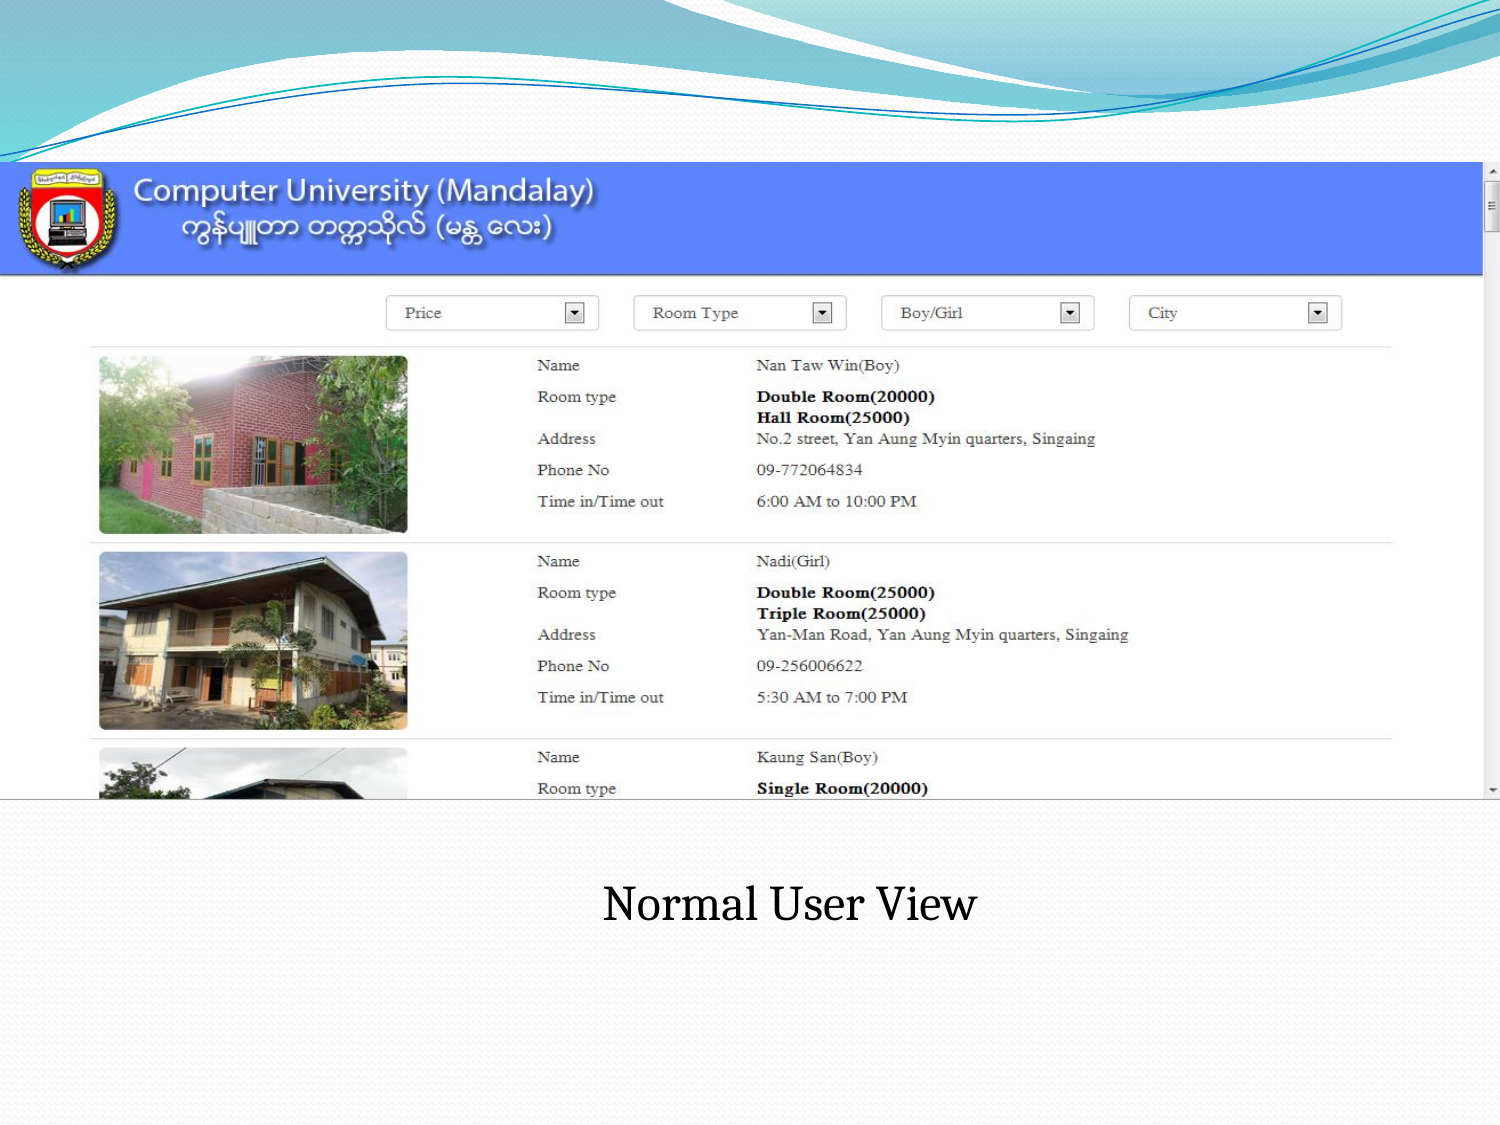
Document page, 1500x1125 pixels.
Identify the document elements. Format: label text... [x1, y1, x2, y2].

picture [0, 162, 1500, 801]
text_box [0, 0, 1500, 75]
text_box Normal User View [587, 862, 993, 938]
